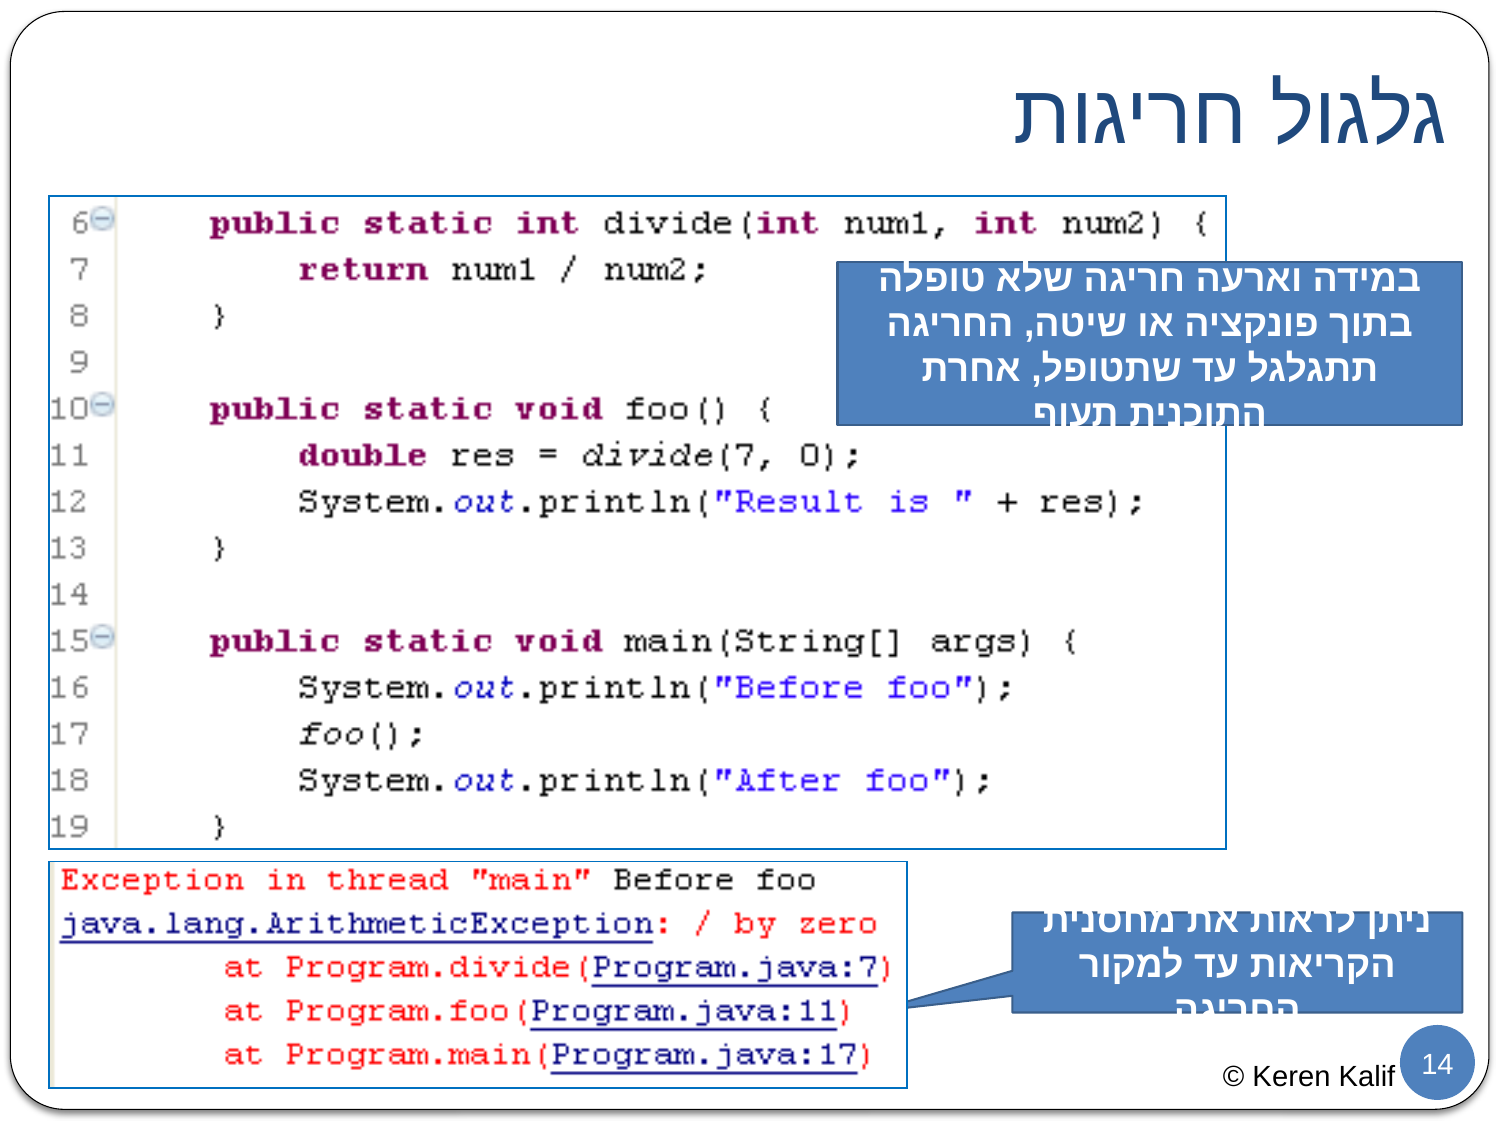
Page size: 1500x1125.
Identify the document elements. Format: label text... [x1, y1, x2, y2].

picture [49, 196, 1226, 849]
slide_number 14 [1399, 1024, 1475, 1100]
text_box במידה וארעה חריגה שלא טופלה בתוך פונקציה או שיטה, החריגה תתגלגל עד שתטופל, אחרת התוכנית תעוף [1233, 261, 1463, 426]
picture [49, 862, 907, 1088]
title גלגול חריגות [37, 0, 1463, 176]
text_box ניתן לראות את מחסנית הקריאות עד למקור החריגה [911, 911, 1464, 1014]
